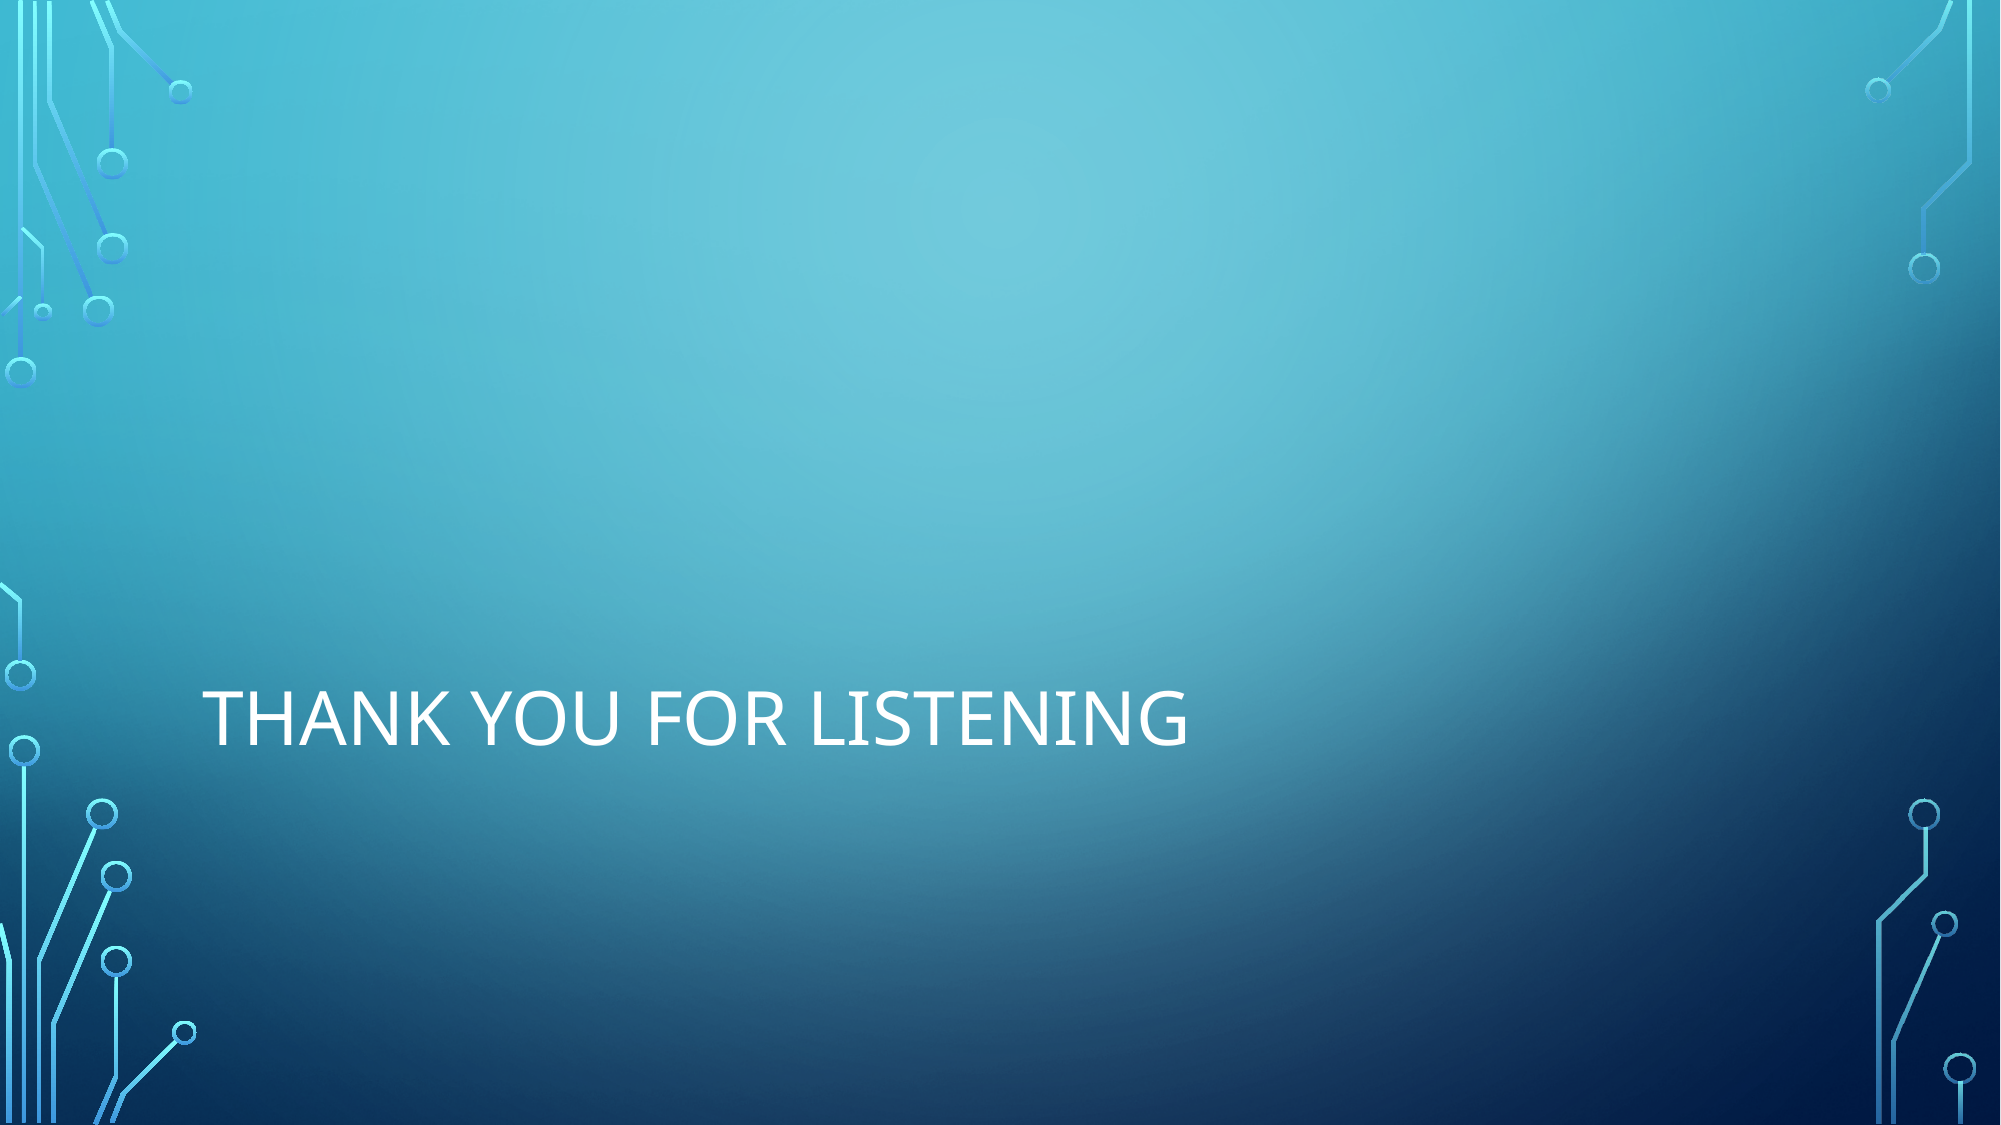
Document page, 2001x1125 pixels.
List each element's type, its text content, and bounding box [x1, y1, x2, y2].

title Thank you for listening [187, 600, 1813, 843]
